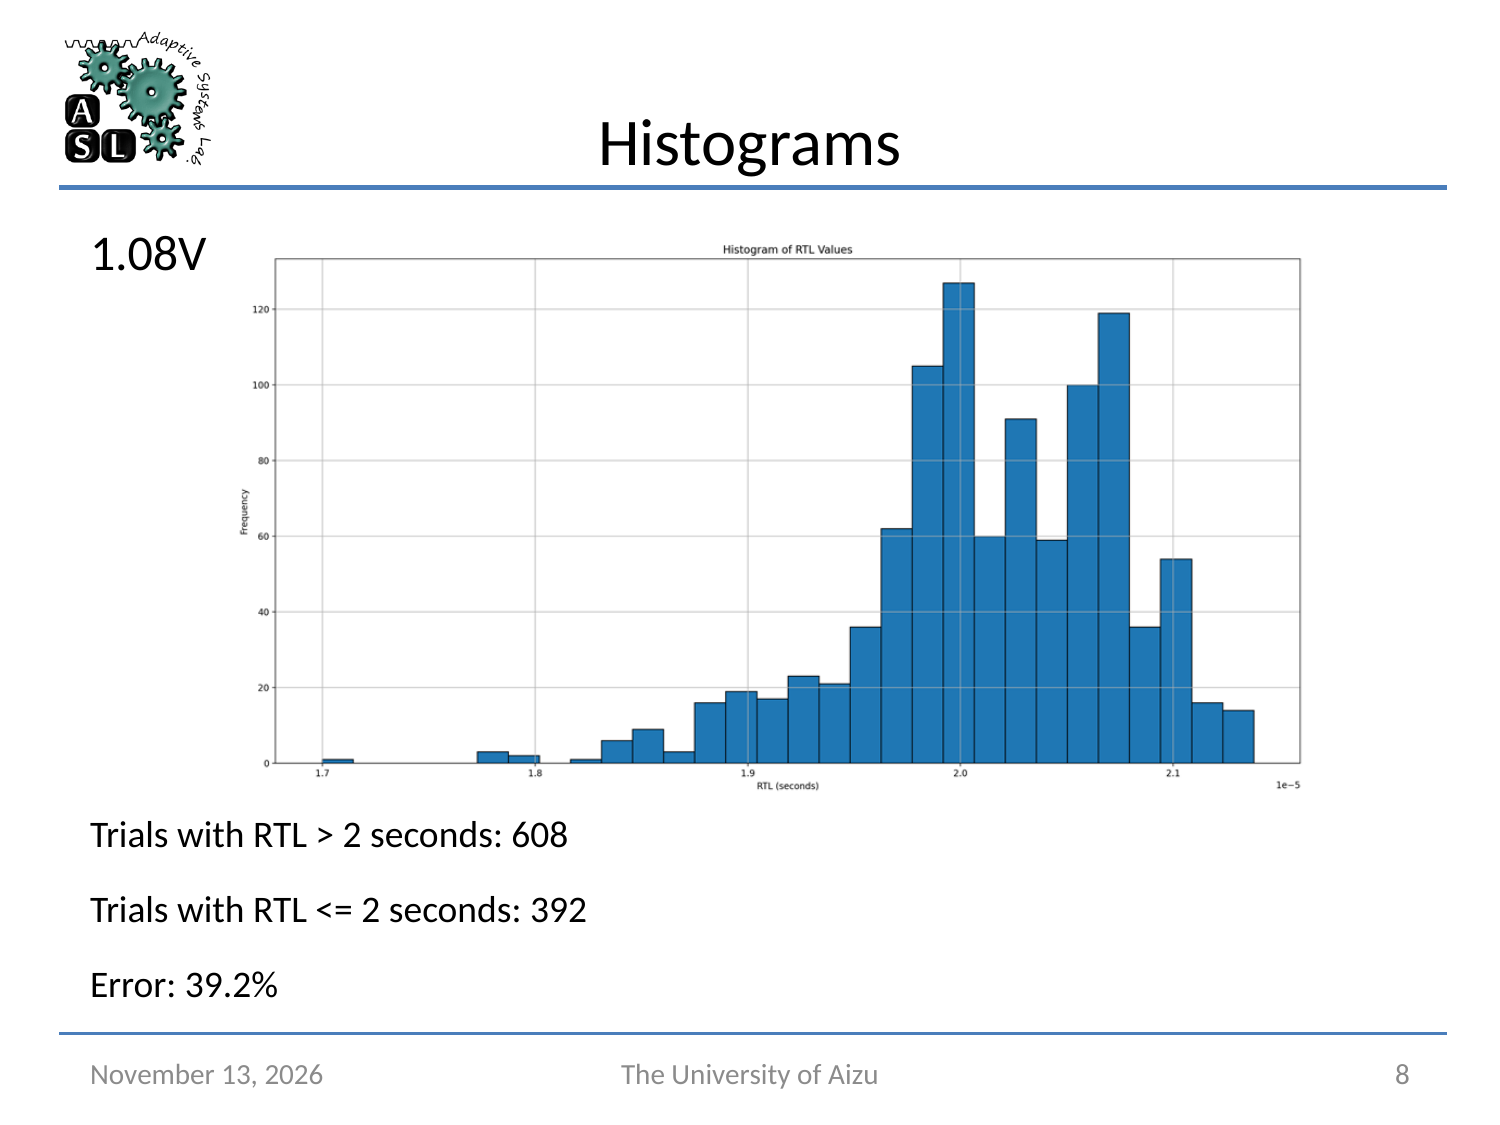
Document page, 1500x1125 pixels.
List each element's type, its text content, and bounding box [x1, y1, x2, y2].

list 1.08V Trials with RTL > 2 seconds: 608 Trials with RTL <= 2 seconds: 392 Error: 39.2% [75, 182, 1425, 926]
picture [229, 231, 1321, 812]
slide_number 8 [1074, 1042, 1425, 1103]
picture [58, 30, 211, 169]
footer The University of Aizu [512, 1042, 988, 1103]
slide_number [75, 1042, 425, 1103]
title Histograms [75, 45, 1425, 182]
